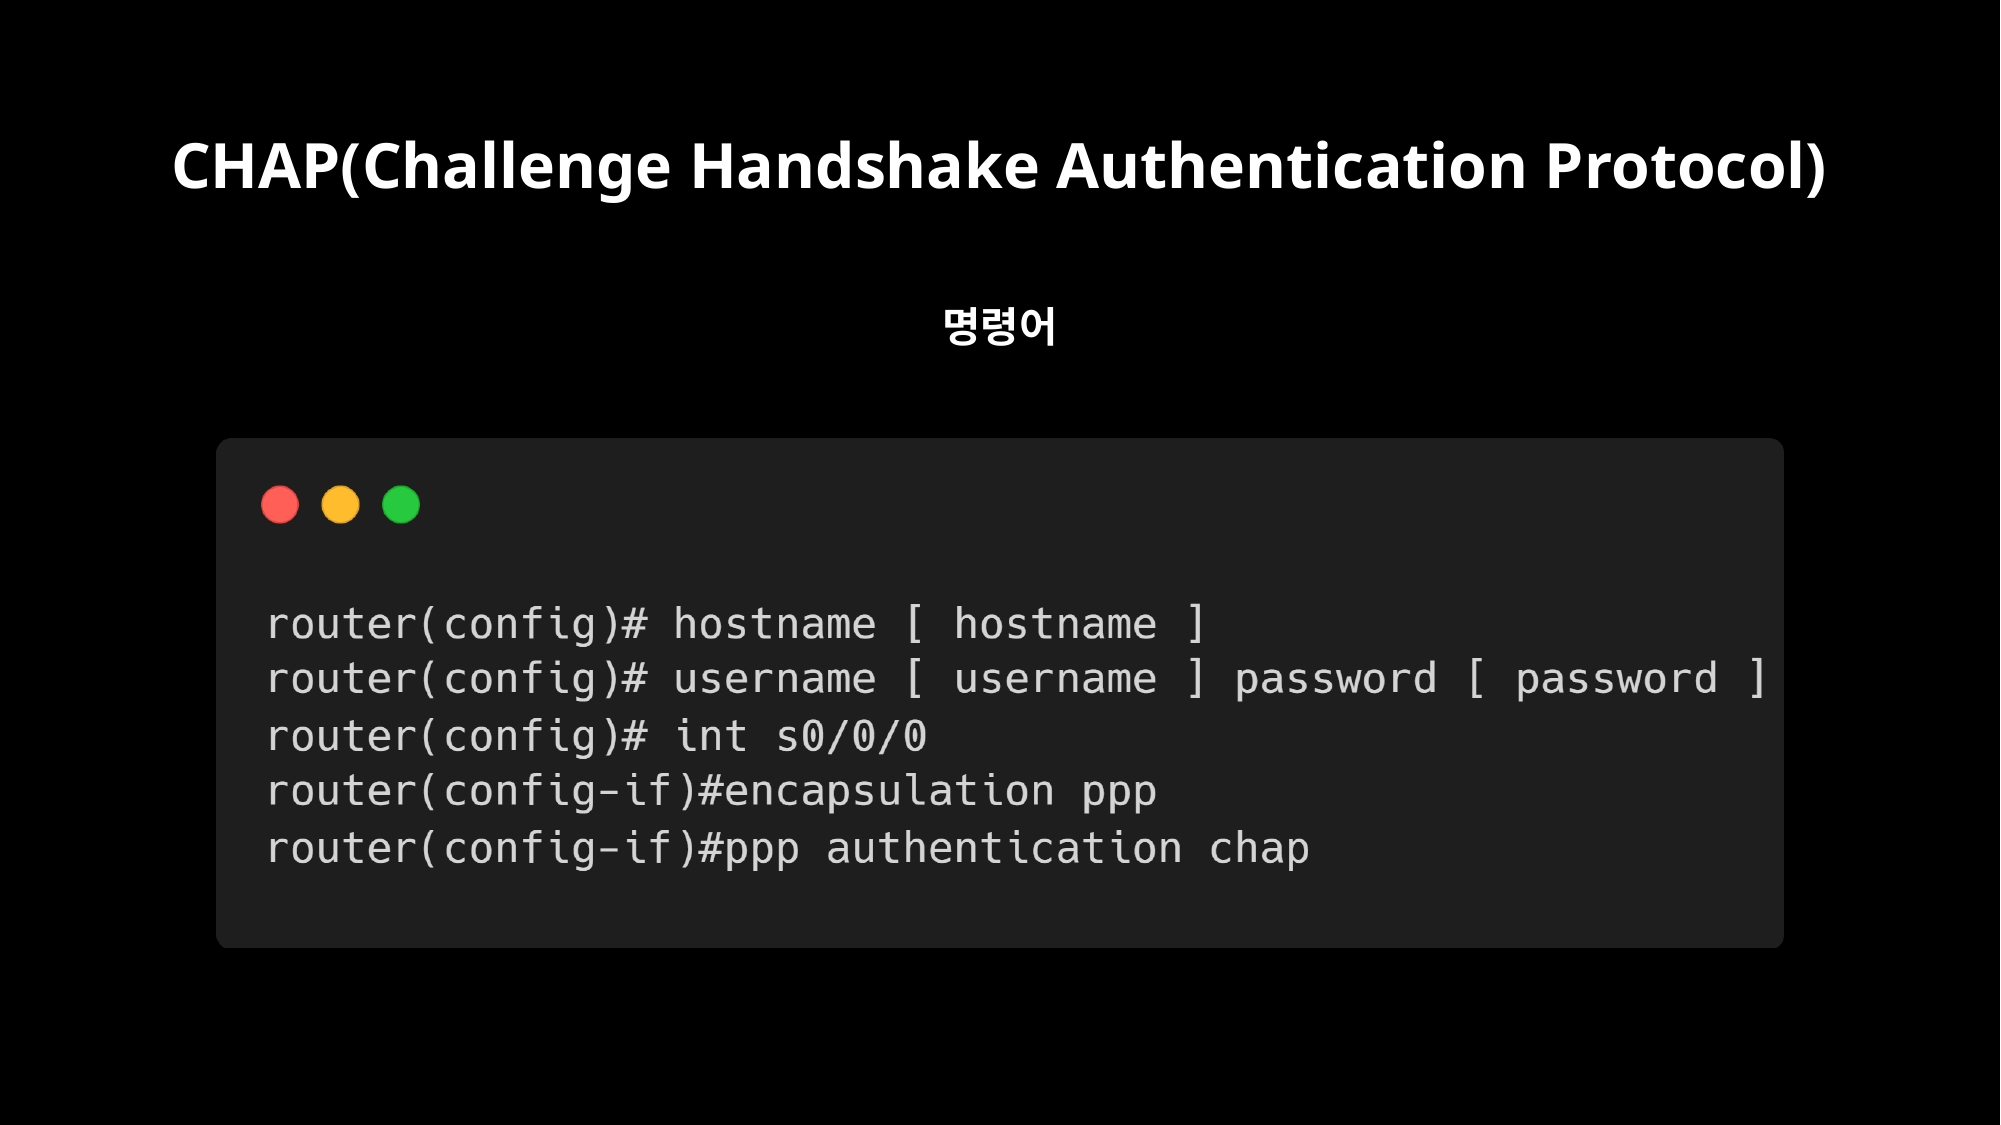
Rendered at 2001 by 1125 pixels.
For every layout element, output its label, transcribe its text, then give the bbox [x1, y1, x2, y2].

picture [216, 436, 1784, 948]
list 명령어 [137, 299, 1863, 1014]
title CHAP(Challenge Handshake Authentication Protocol) [137, 59, 1863, 278]
